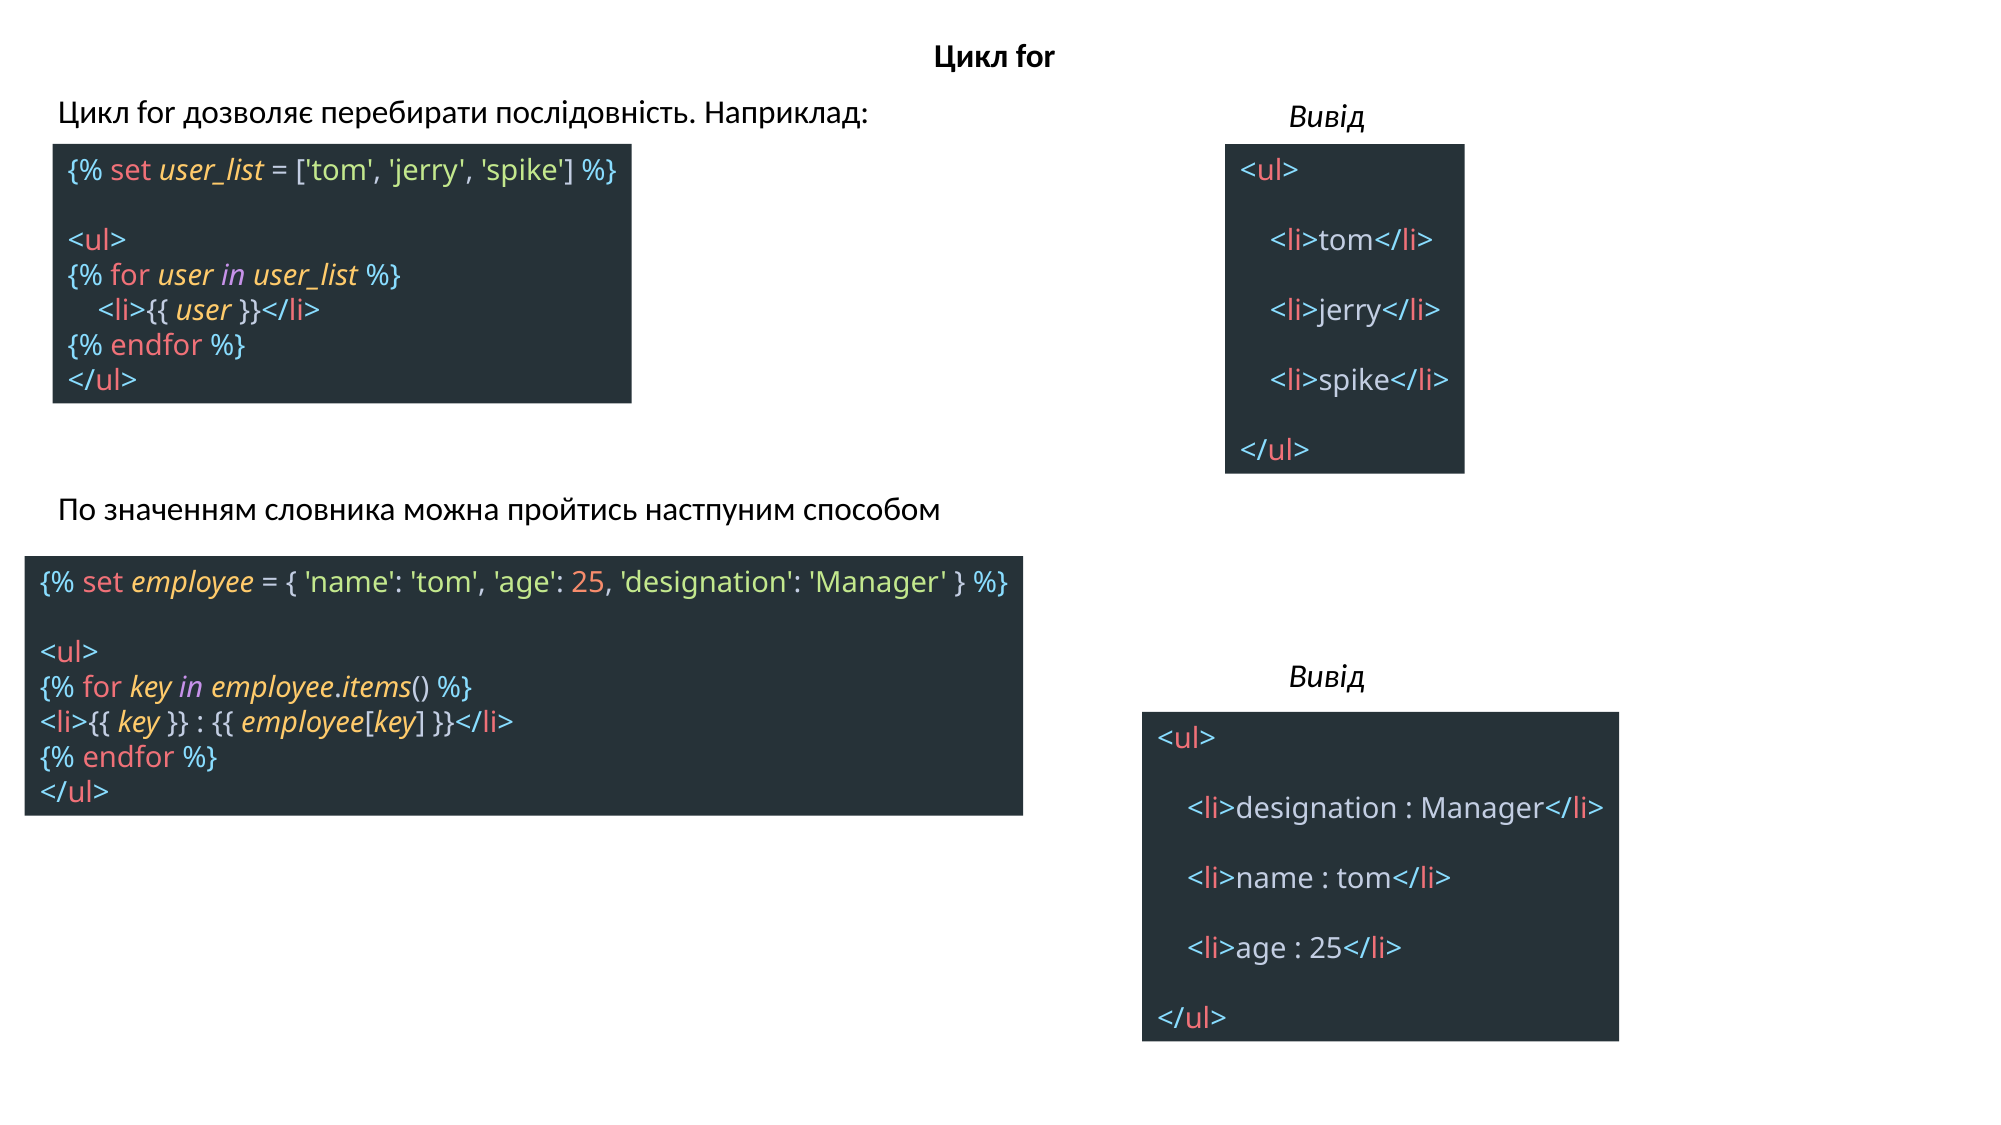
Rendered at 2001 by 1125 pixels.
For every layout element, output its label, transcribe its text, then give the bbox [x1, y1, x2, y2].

text_box {% set user_list = ['tom', 'jerry', 'spike'] %} <ul> {% for user in user_list %} <li>{{ user }}</li> {% endfor %} </ul> [52, 143, 632, 404]
text_box Вивід [1273, 647, 1380, 702]
text_box {% set employee = { 'name': 'tom', 'age': 25, 'designation': 'Manager' } %} <ul> {% for key in employee.items() %} <li>{{ key }} : {{ employee[key] }}</li> {% endfor %} </ul> [24, 556, 1024, 816]
text_box Вивід [1273, 86, 1380, 142]
list Цикл for Цикл for дозволяє перебирати послідовність. Наприклад: По значенням словника можна пройтись настпуним способом [43, 31, 1955, 1079]
text_box <ul> <li>tom</li> <li>jerry</li> <li>spike</li> </ul> [1224, 144, 1465, 474]
text_box <ul> <li>designation : Manager</li> <li>name : tom</li> <li>age : 25</li> </ul> [1142, 711, 1620, 1042]
